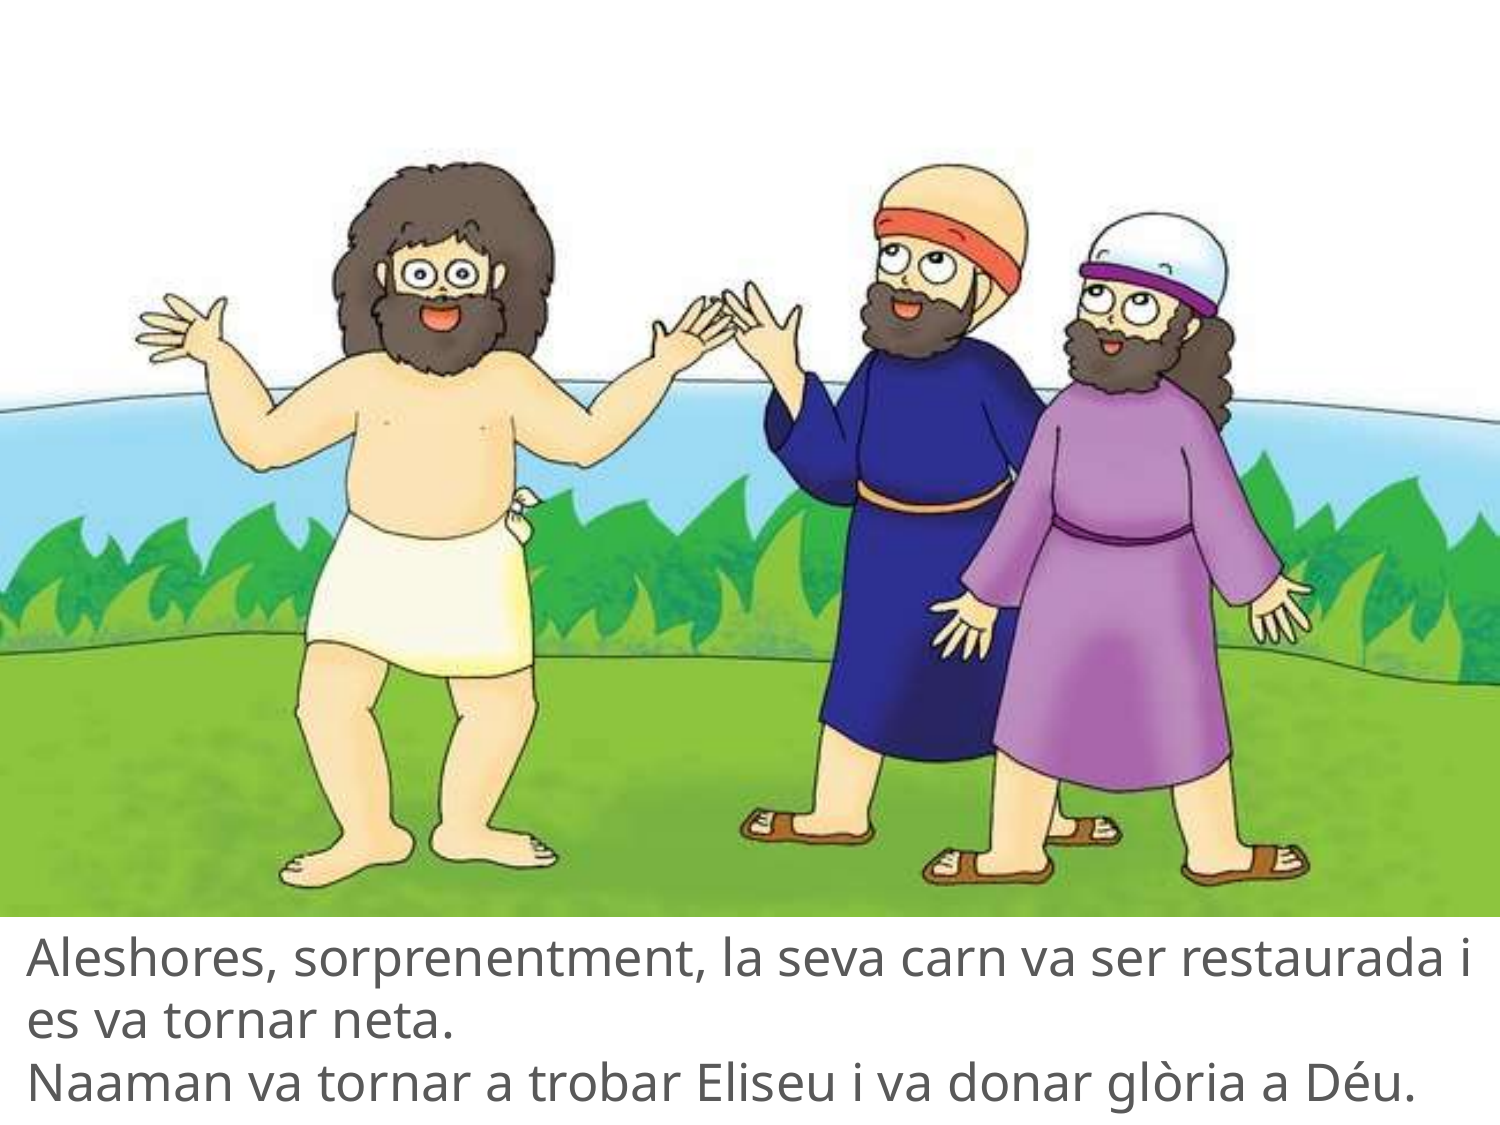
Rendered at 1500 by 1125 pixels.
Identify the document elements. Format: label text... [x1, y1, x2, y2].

text_box Aleshores, sorprenentment, la seva carn va ser restaurada i es va tornar neta. Naaman va tornar a trobar Eliseu i va donar glòria a Déu. [11, 924, 1498, 1119]
picture [0, 1, 1500, 918]
